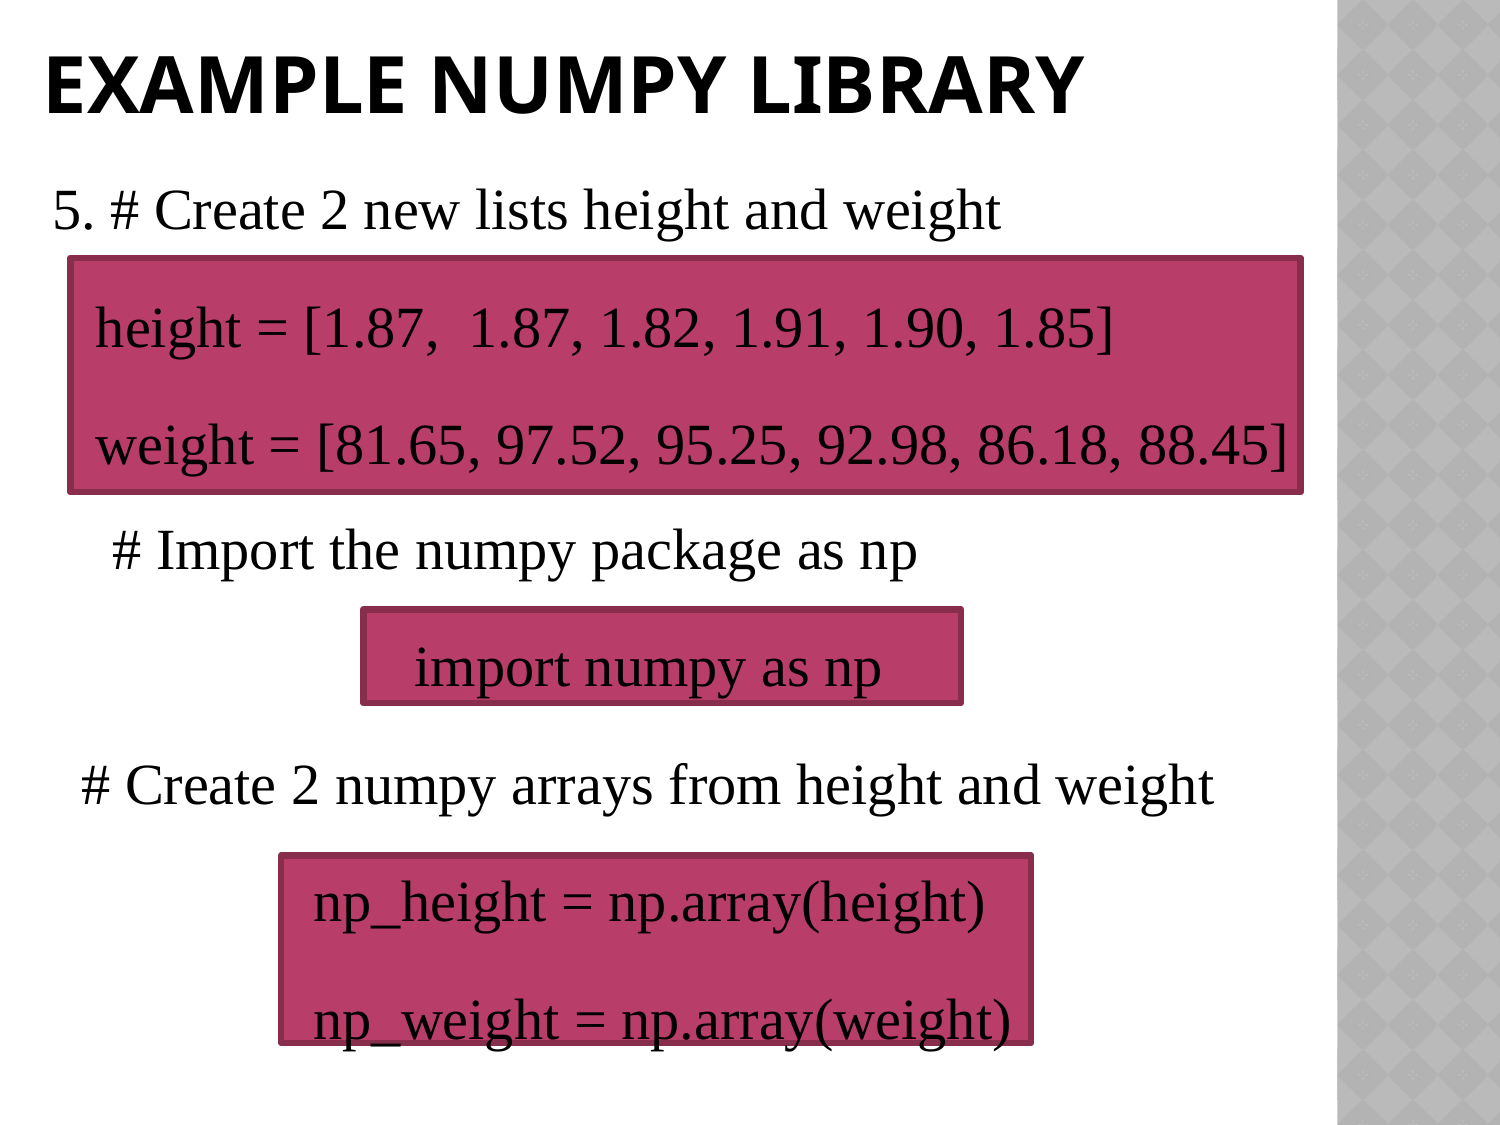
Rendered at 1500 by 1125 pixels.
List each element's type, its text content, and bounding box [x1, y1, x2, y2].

list 5. # Create 2 new lists height and weight height = [1.87, 1.87, 1.82, 1.91, 1.90, 1.85] weight = [81.65, 97.52, 95.25, 92.98, 86.18, 88.45] # Import the numpy package as np import numpy as np # Create 2 numpy arrays from height and weight np_height = np.array(height) np_weight = np.array(weight) [37, 128, 1325, 1029]
title example Numpy library [35, 26, 1223, 129]
text_box [278, 1029, 1034, 1046]
